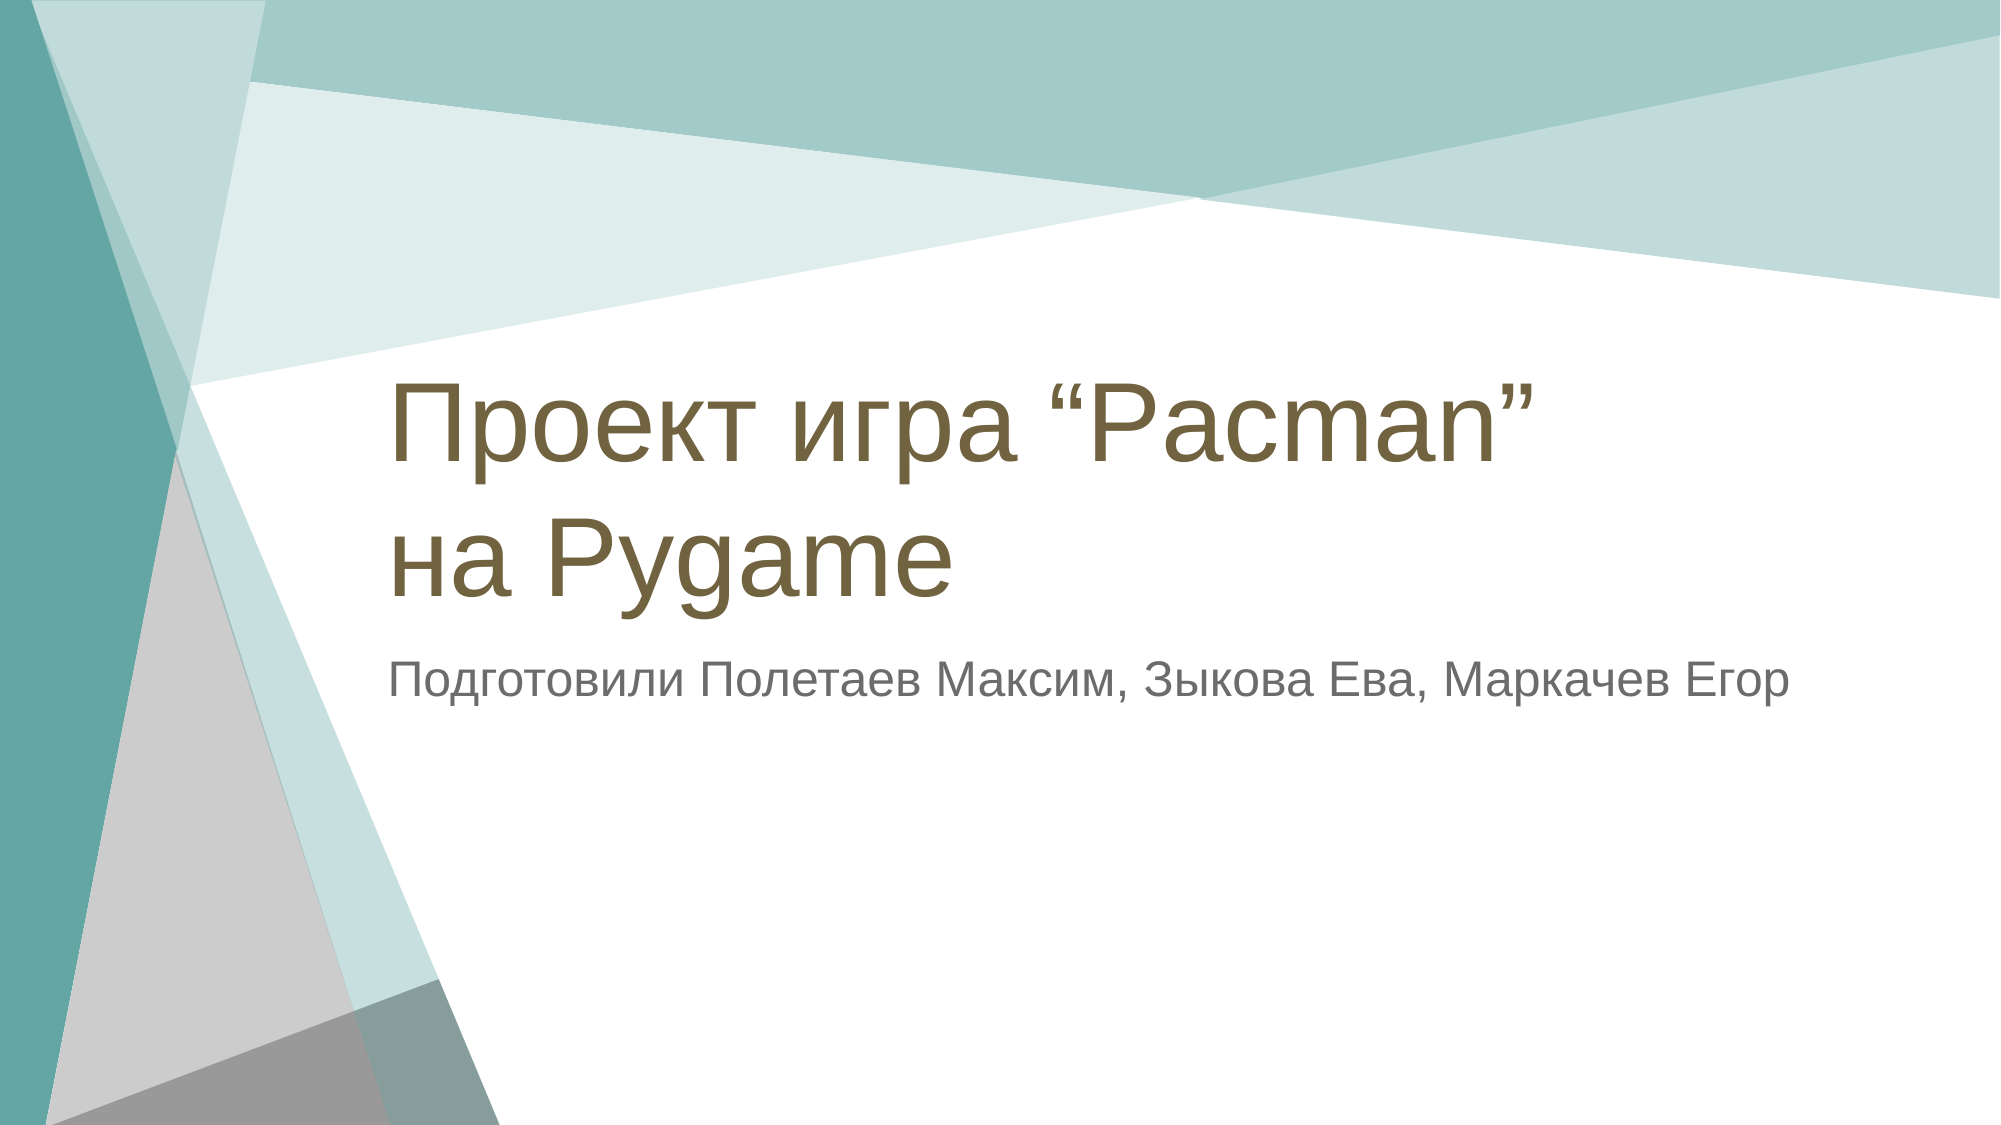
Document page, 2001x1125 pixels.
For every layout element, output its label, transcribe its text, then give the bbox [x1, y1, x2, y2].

title Проект игра “Pacman” на Pygame [372, 405, 1954, 563]
subtitle Подготовили Полетаев Максим, Зыкова Ева, Маркачев Егор [372, 638, 1953, 715]
